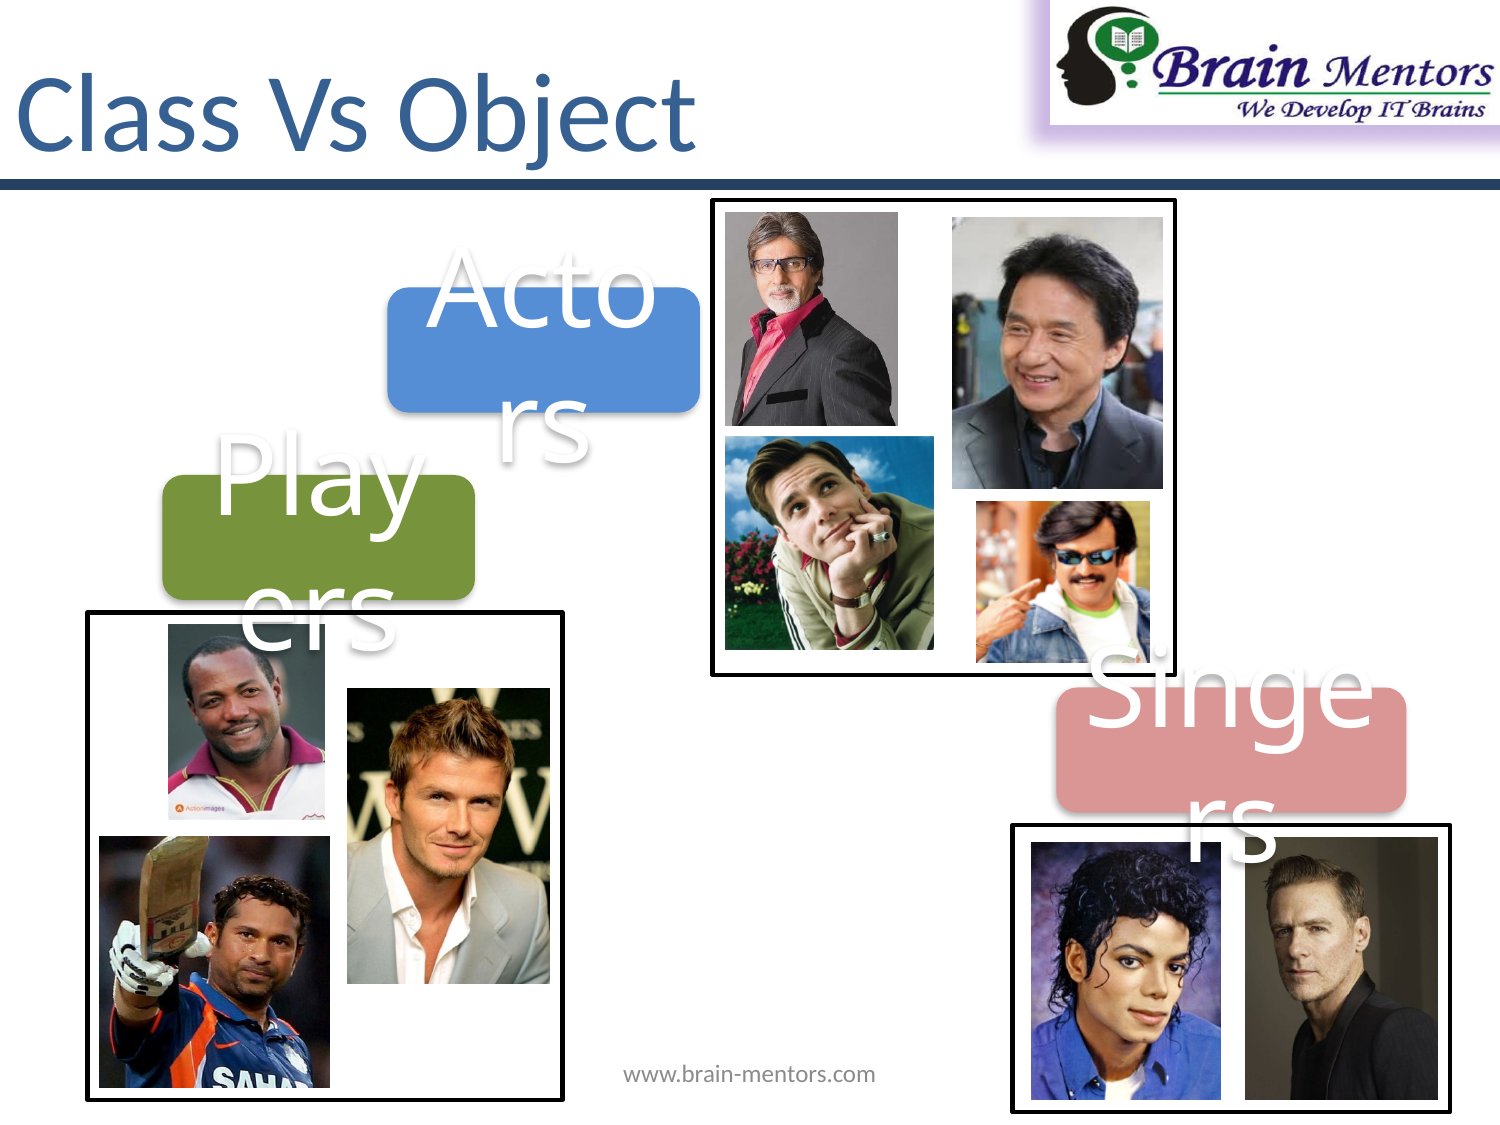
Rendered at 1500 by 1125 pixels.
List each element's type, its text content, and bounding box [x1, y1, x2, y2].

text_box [1012, 687, 1451, 1113]
picture [1049, 0, 1500, 126]
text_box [387, 199, 1176, 676]
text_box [87, 474, 563, 1101]
text_box [1175, 179, 1500, 190]
text_box Class Vs Object [0, 0, 1175, 213]
footer www.brain-mentors.com [566, 1042, 988, 1103]
